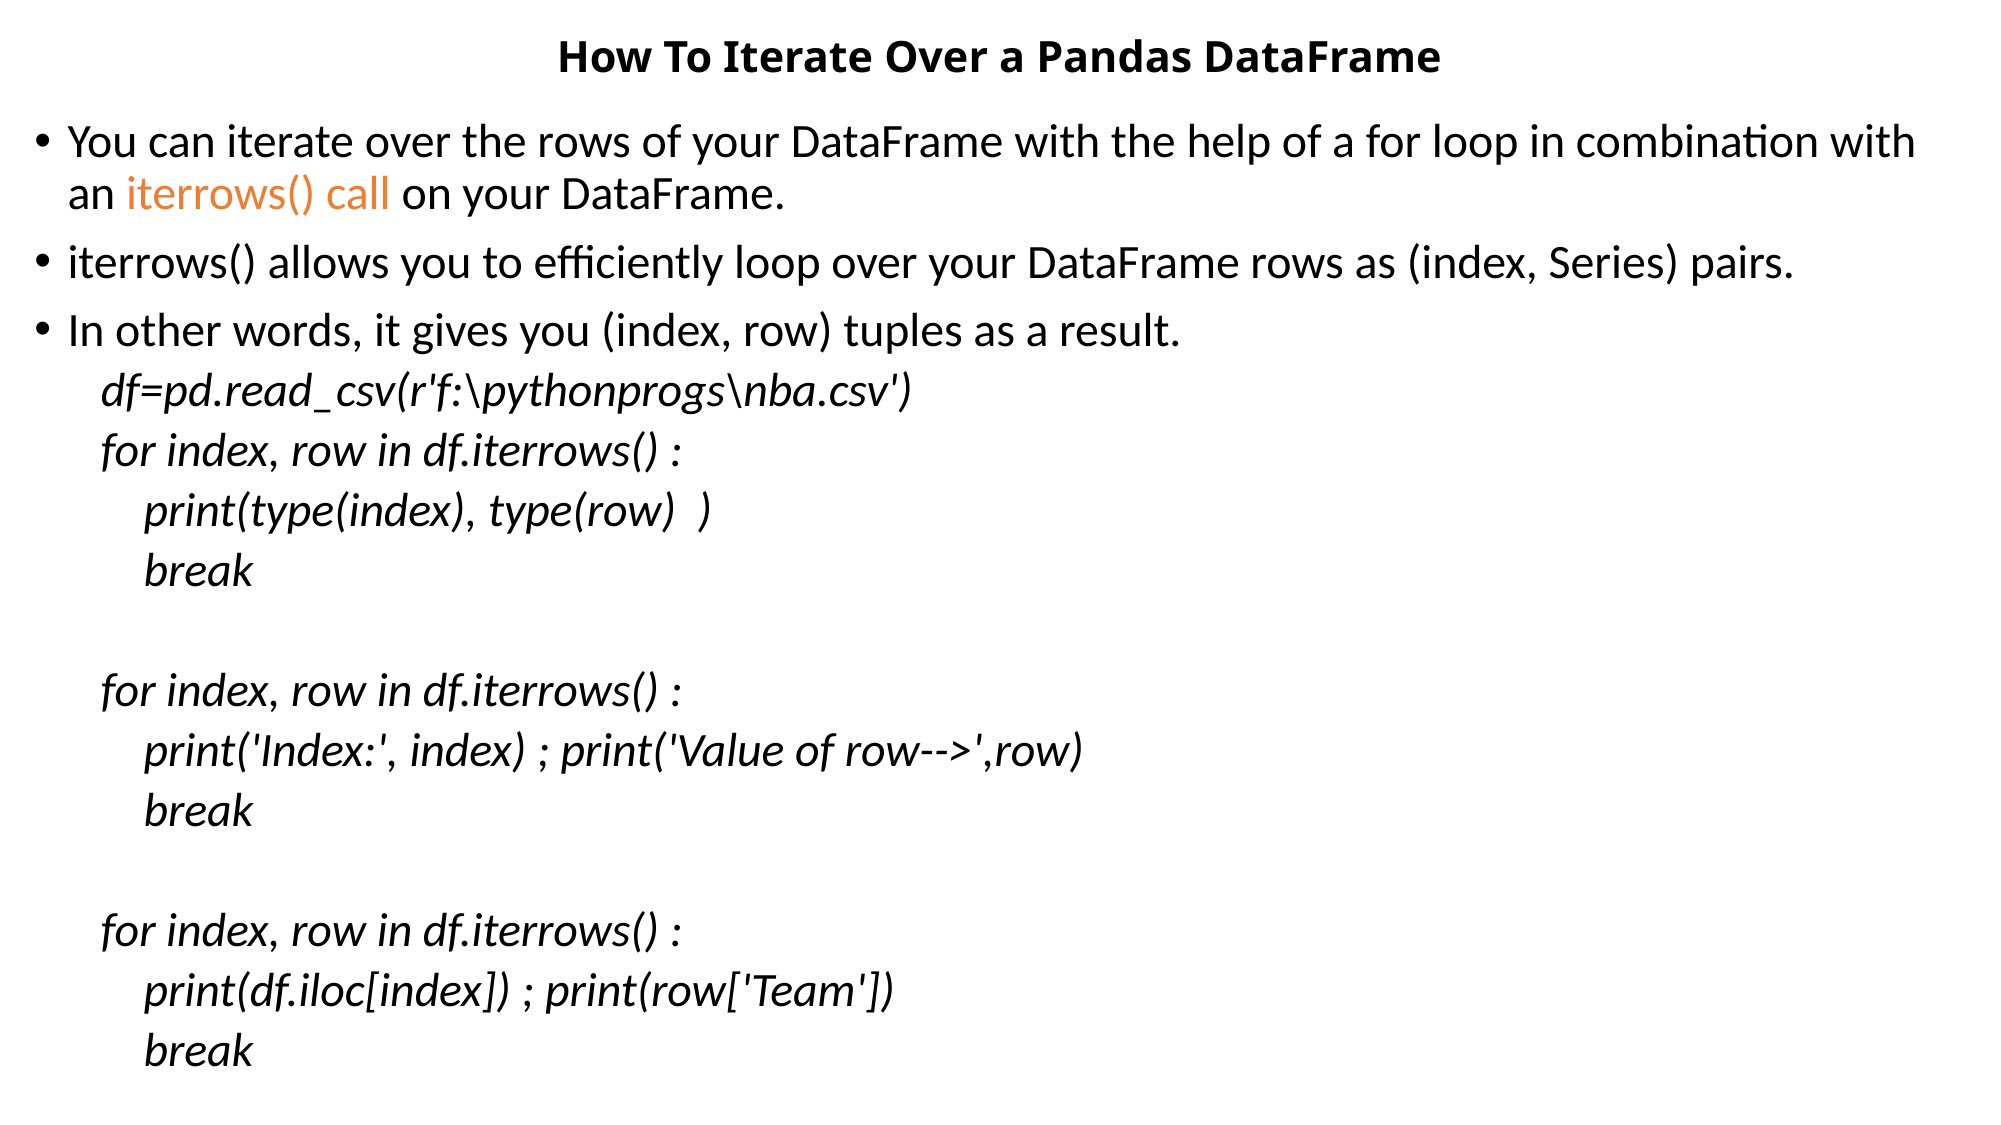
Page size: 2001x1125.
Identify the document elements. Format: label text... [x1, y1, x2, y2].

title How To Iterate Over a Pandas DataFrame [23, 27, 1976, 90]
list You can iterate over the rows of your DataFrame with the help of a for loop in combination with an iterrows() call on your DataFrame. iterrows() allows you to efficiently loop over your DataFrame rows as (index, Series) pairs. In other words, it gives you (index, row) tuples as a result. df=pd.read_csv(r'f:\pythonprogs\nba.csv') for index, row in df.iterrows() : print(type(index), type(row) ) break for index, row in df.iterrows() : print('Index:', index) ; print('Value of row-->',row) break for index, row in df.iterrows() : print(df.iloc[index]) ; print(row['Team']) break [19, 109, 1976, 1091]
